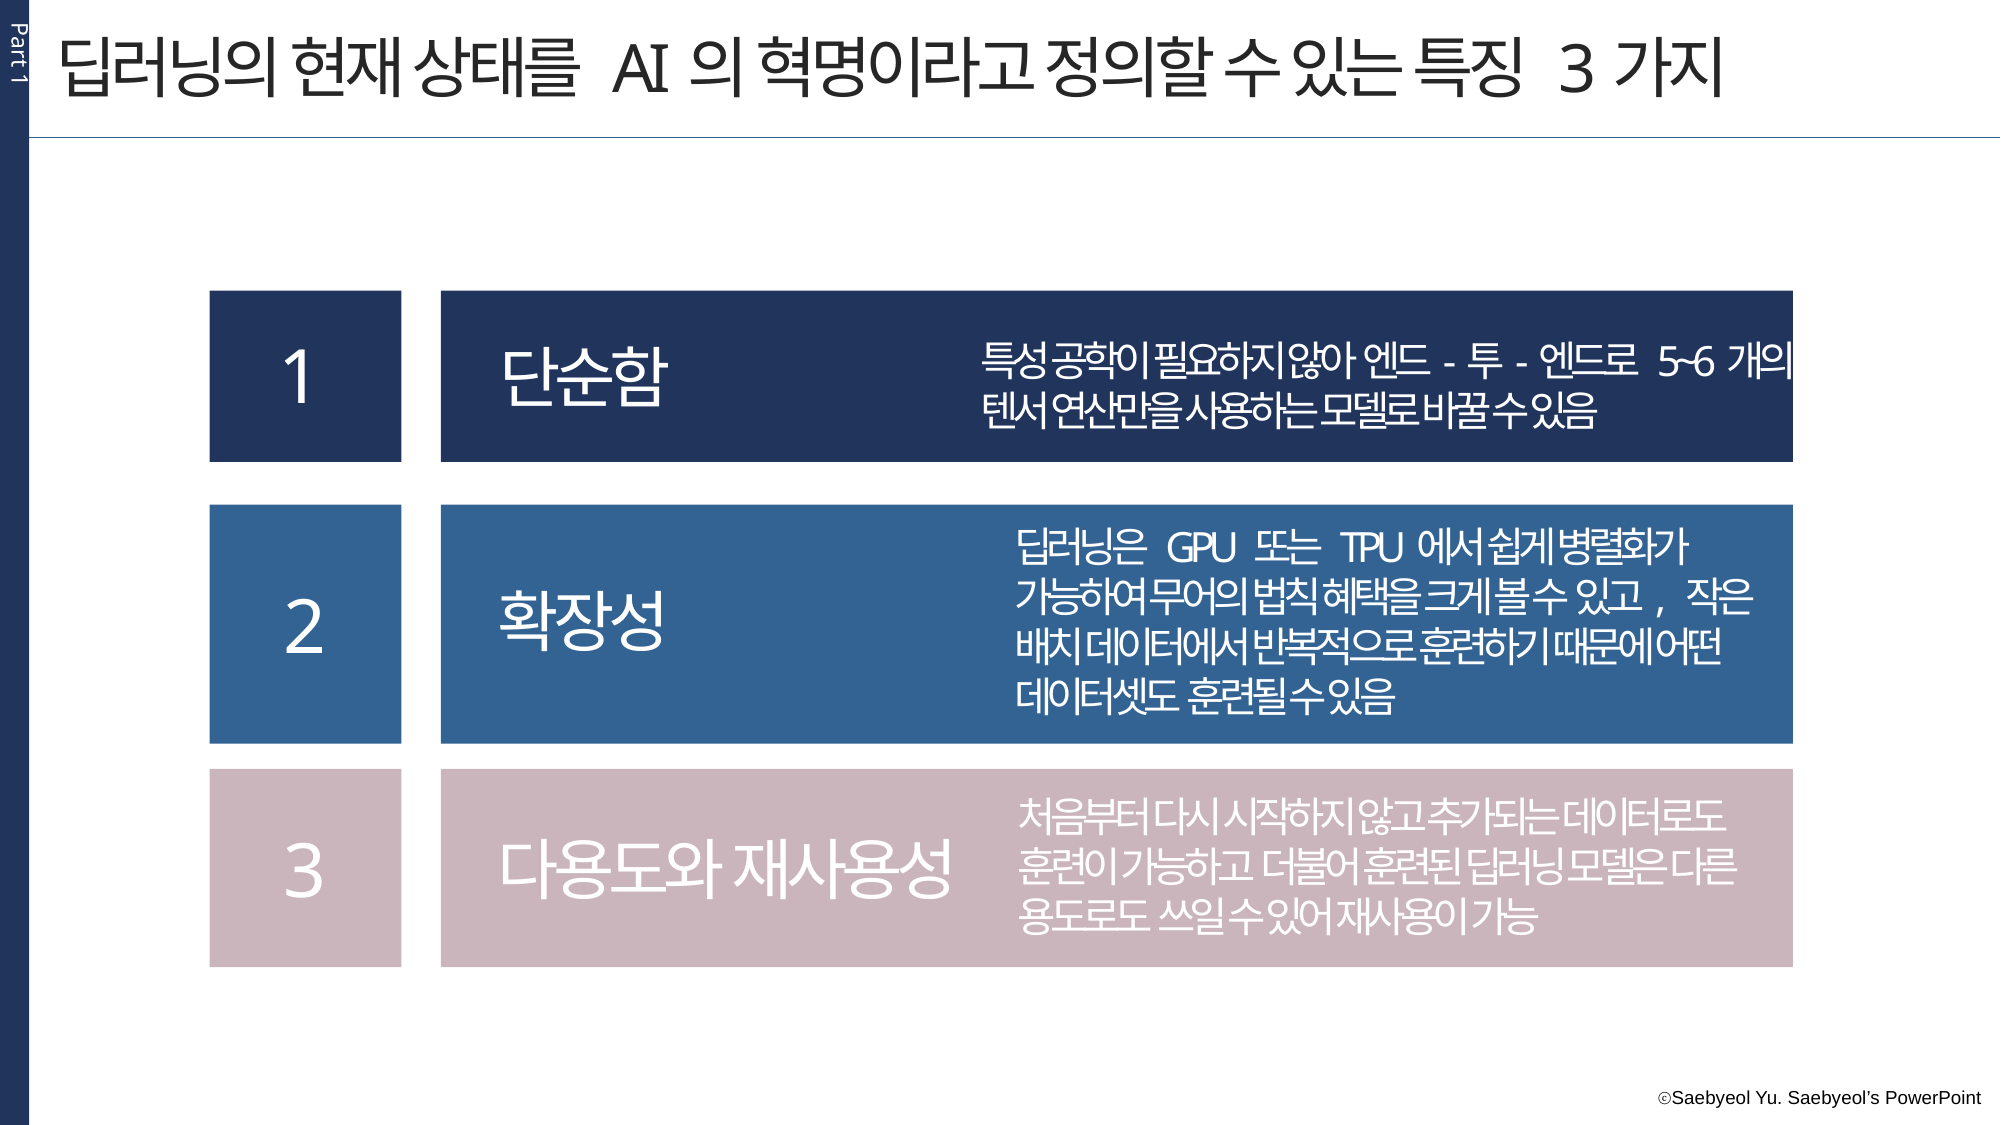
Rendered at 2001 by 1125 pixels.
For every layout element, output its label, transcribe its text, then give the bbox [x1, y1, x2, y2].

text_box Part 1 [0, 8, 42, 312]
text_box 특성 공학이 필요하지 않아 엔드-투-엔드로 5~6개의 텐서 연산만을 사용하는 모델로 바꿀 수 있음 [965, 327, 1812, 443]
text_box [440, 504, 1793, 744]
text_box 1 [263, 321, 336, 426]
text_box [440, 290, 1794, 463]
text_box [209, 290, 402, 463]
text_box [209, 768, 402, 968]
text_box [209, 504, 402, 744]
text_box 딥러닝의 현재 상태를 AI의 혁명이라고 정의할 수 있는 특징 3가지 [42, 18, 1744, 113]
text_box 단순함 [484, 328, 700, 424]
text_box 다용도와 재사용성 [483, 820, 994, 916]
text_box 딥러닝은 GPU 또는 TPU에서 쉽게 병렬화가 가능하여 무어의 법칙 혜택을 크게 볼 수 있고, 작은 배치 데이터에서 반복적으로 훈련하기 때문에 어떤 데이터셋도 훈련될 수 있음 [999, 513, 1790, 729]
text_box [440, 768, 1794, 968]
text_box [0, 312, 30, 1125]
text_box 확장성 [483, 571, 689, 667]
text_box [0, 0, 30, 8]
text_box 처음부터 다시 시작하지 않고 추가되는 데이터로도 훈련이 가능하고 더불어 훈련된 딥러닝 모델은 다른 용도로도 쓰일 수 있어 재사용이 가능 [1003, 783, 1781, 949]
text_box 2 [268, 570, 334, 676]
text_box 3 [268, 815, 334, 920]
